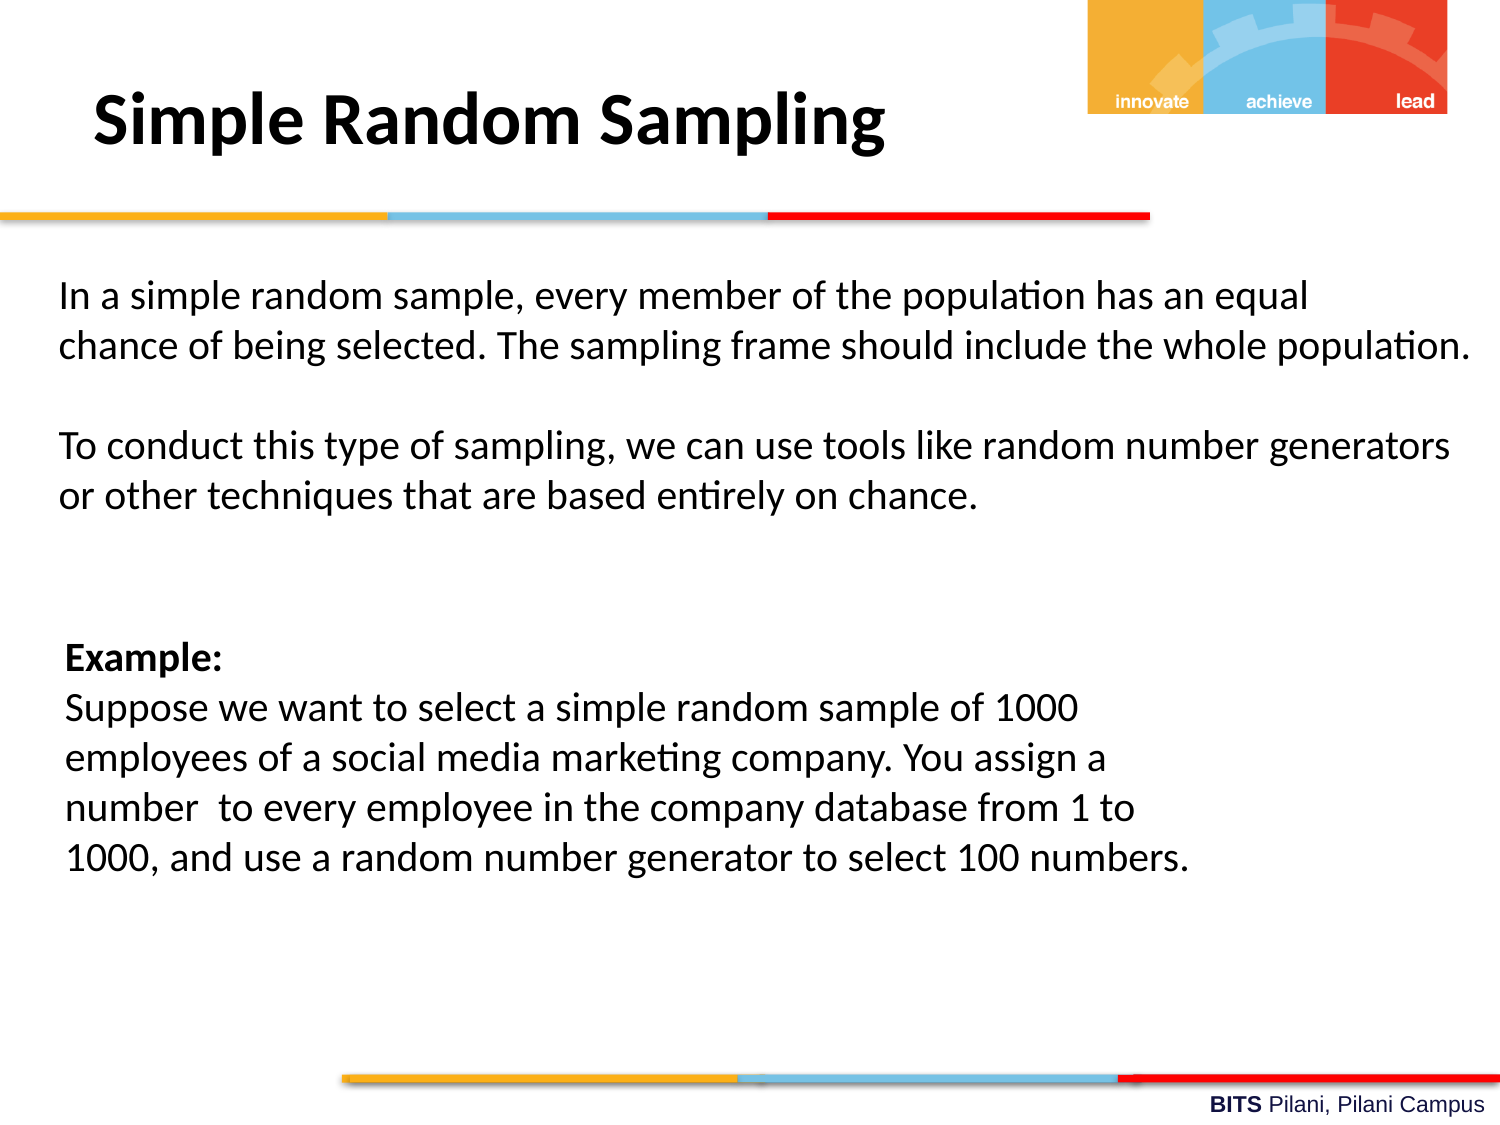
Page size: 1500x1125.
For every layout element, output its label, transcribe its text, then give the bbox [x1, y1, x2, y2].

text_box Simple Random Sampling [78, 61, 902, 167]
picture [1087, 0, 1448, 114]
text_box Example: Suppose we want to select a simple random sample of 1000 employees of a social media marketing company. You assign a number to every employee in the company database from 1 to 1000, and use a random number generator to select 100 numbers. [50, 622, 1222, 888]
text_box In a simple random sample, every member of the population has an equal chance of being selected. The sampling frame should include the whole population. To conduct this type of sampling, we can use tools like random number generators or other techniques that are based entirely on chance. [43, 260, 1488, 525]
